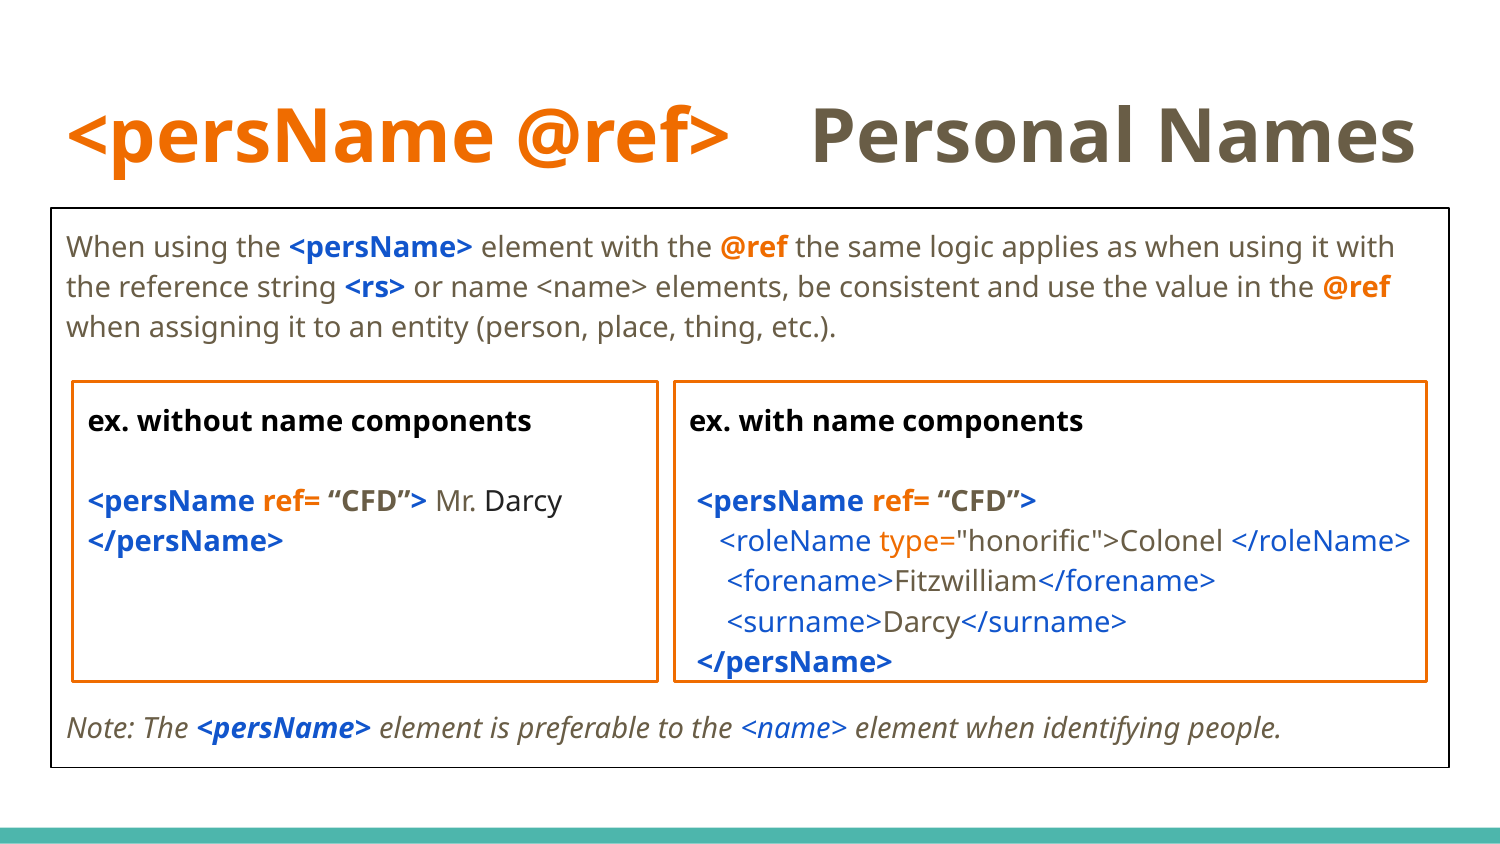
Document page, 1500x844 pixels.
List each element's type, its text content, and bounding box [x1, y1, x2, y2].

title <persName @ref> Personal Names [51, 72, 1449, 189]
text_box ex. without name components <persName ref= “CFD”> Mr. Darcy </persName> [72, 381, 658, 682]
text_box ex. with name components <persName ref= “CFD”> <roleName type="honorific">Colonel </roleName> <forename>Fitzwilliam</forename> <surname>Darcy</surname> </persName> [674, 381, 1427, 682]
list When using the <persName> element with the @ref the same logic applies as when using it with the reference string <rs> or name <name> elements, be consistent and use the value in the @ref when assigning it to an entity (person, place, thing, etc.). Note: The <persName> element is preferable to the <name> element when identifying people. [50, 207, 1450, 768]
